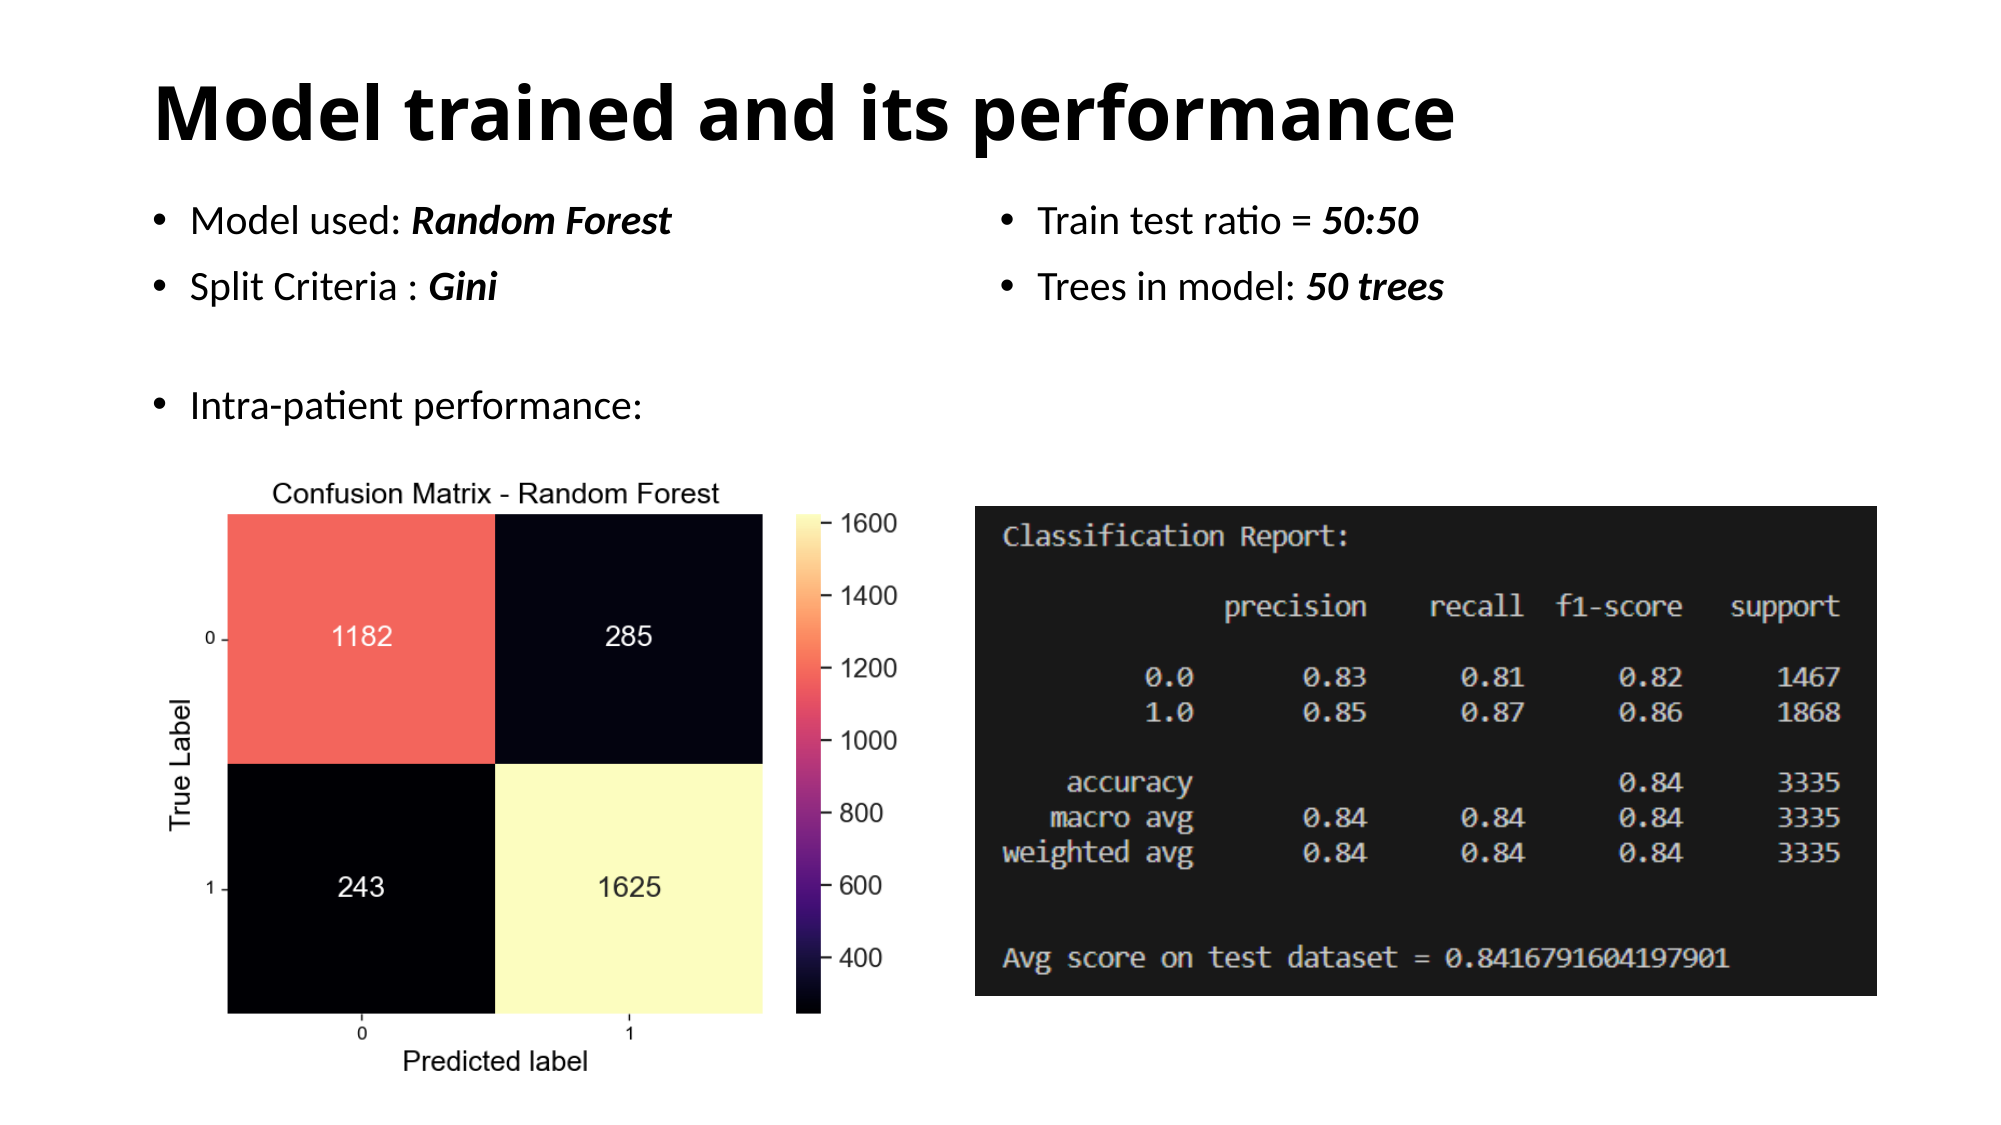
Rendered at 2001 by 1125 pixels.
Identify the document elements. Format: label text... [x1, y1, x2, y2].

picture [974, 506, 1877, 997]
picture [137, 445, 932, 1085]
list Model used: Random Forest Split Criteria : Gini Intra-patient performance: Train test ratio = 50:50 Trees in model: 50 trees [137, 191, 1863, 580]
title Model trained and its performance [137, 40, 1863, 191]
